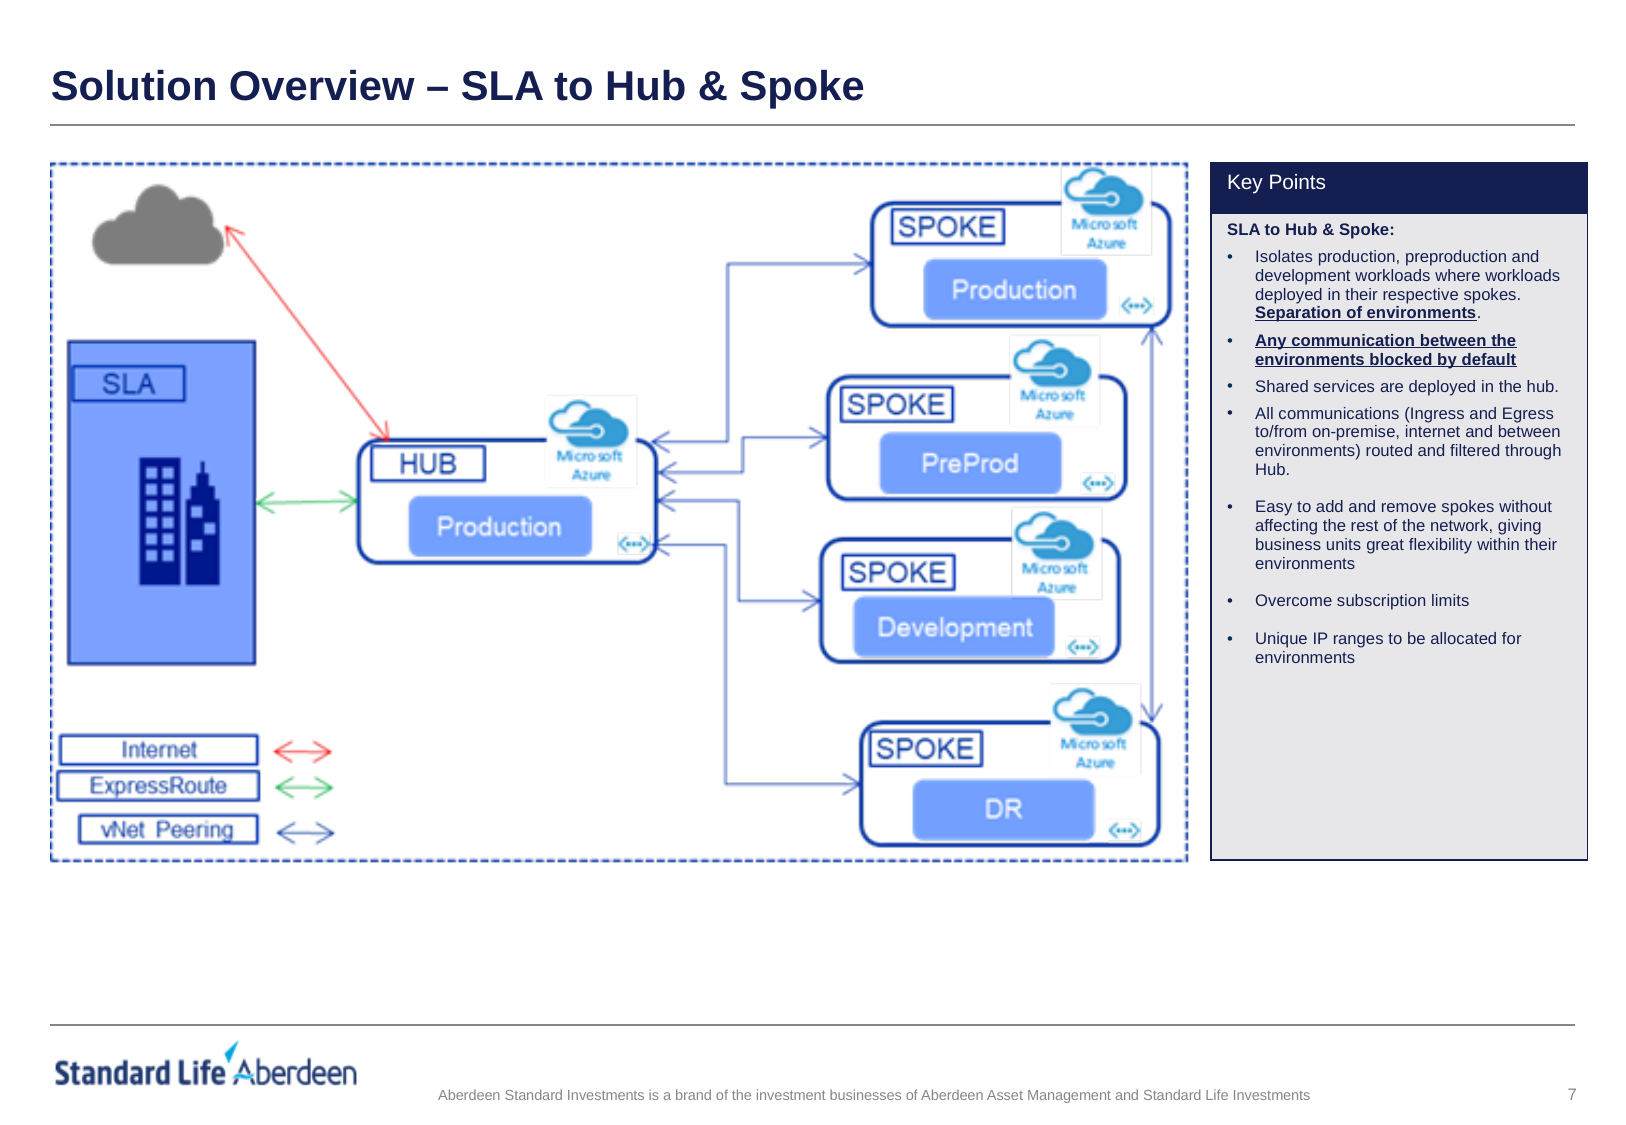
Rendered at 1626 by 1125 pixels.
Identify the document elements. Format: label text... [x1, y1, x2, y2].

picture [50, 1027, 364, 1112]
picture [50, 159, 1191, 866]
title Solution Overview – SLA to Hub & Spoke [50, 52, 1575, 116]
table_cell SLA to Hub & Spoke: Isolates production, preproduction and development workloads where workloads deployed in their respective spokes. Separation of environments. Any communication between the environments blocked by default Shared services are deployed in the hub. All communications (Ingress and Egress to/from on-premise, internet and between environments) routed and filtered through Hub. Easy to add and remove spokes without affecting the rest of the network, giving business units great flexibility within their environments Overcome subscription limits Unique IP ranges to be allocated for environments [1212, 214, 1587, 859]
table_header Key Points [1212, 164, 1587, 212]
